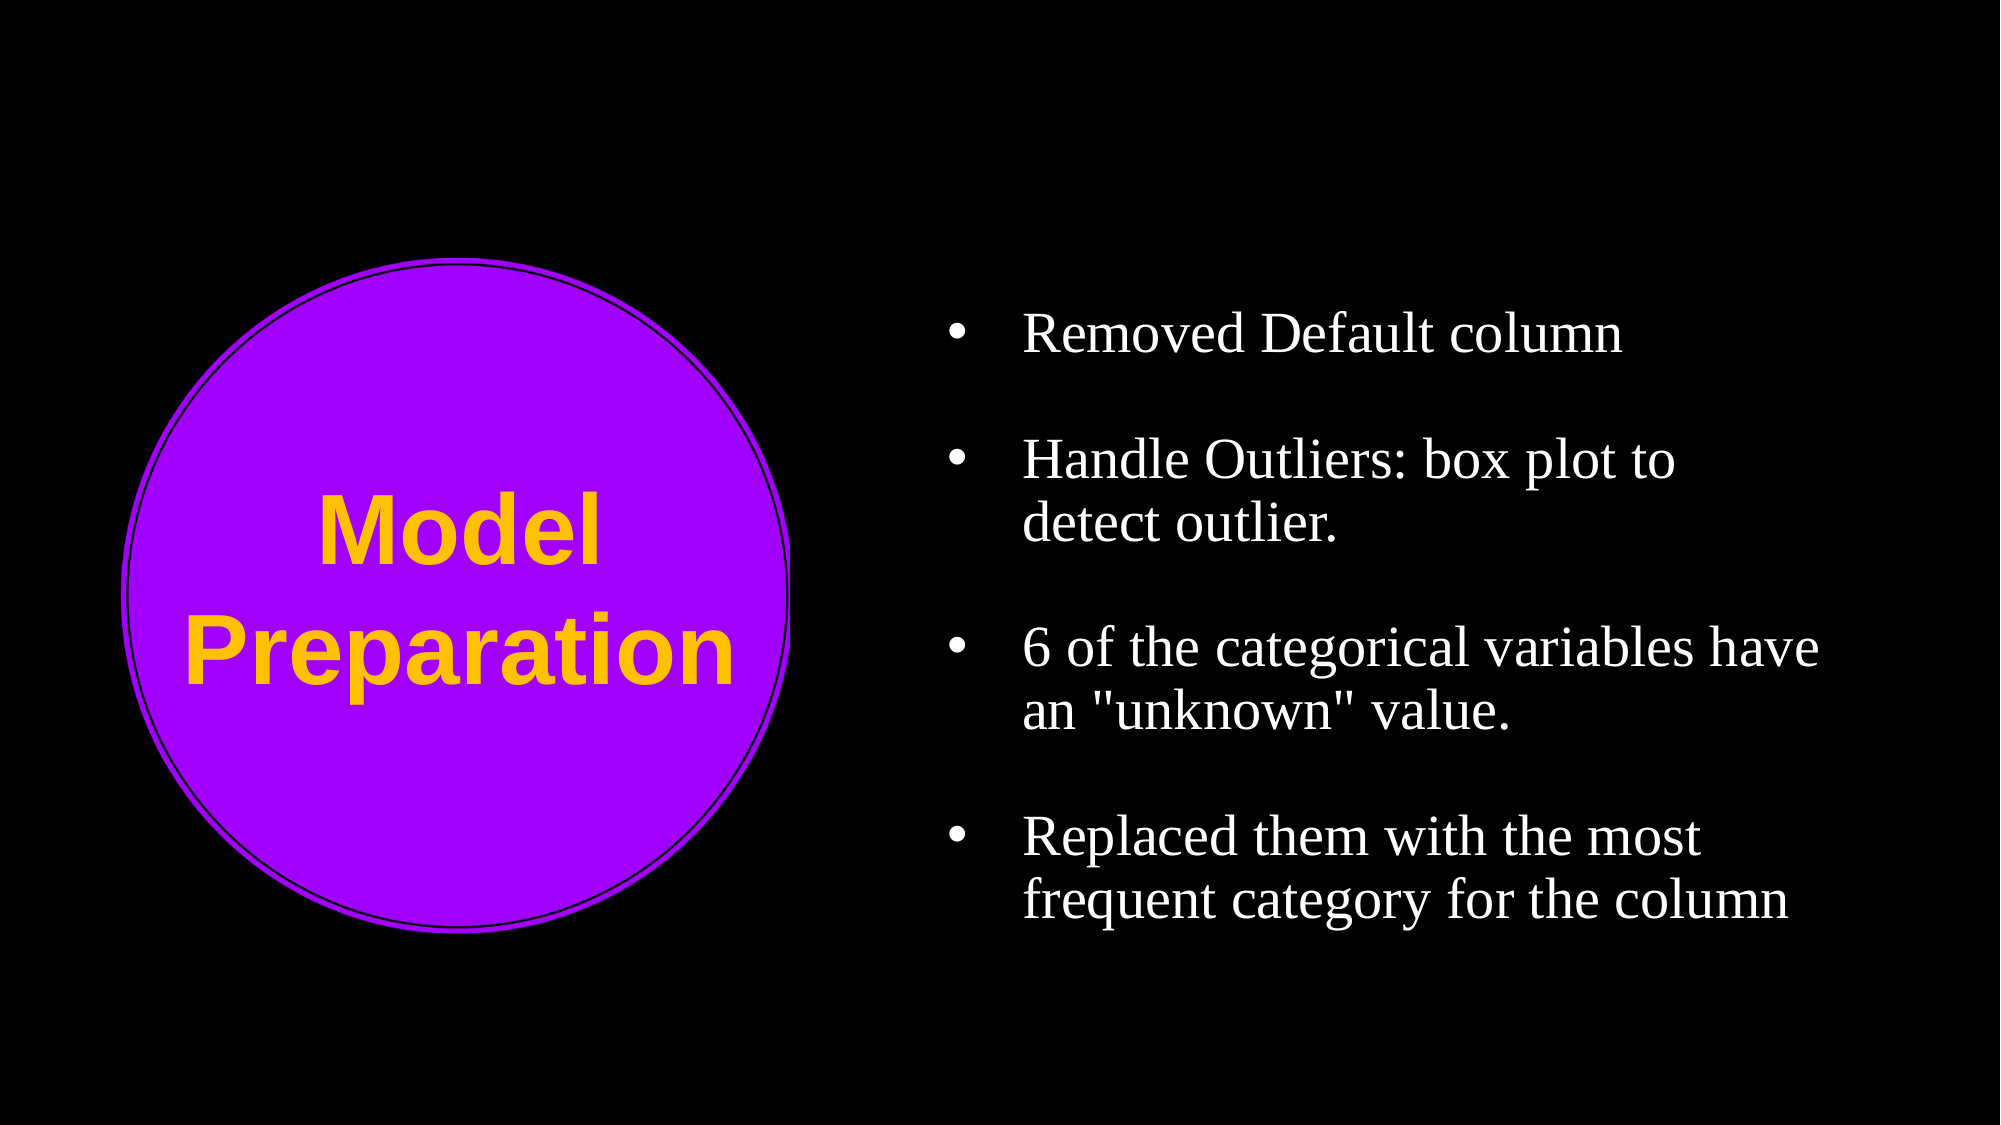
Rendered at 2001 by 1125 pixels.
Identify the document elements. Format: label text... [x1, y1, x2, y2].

list Removed Default column Handle Outliers: box plot to detect outlier. 6 of the categorical variables have an "unknown" value. Replaced them with the most frequent category for the column [932, 294, 1839, 979]
picture [116, 258, 791, 934]
